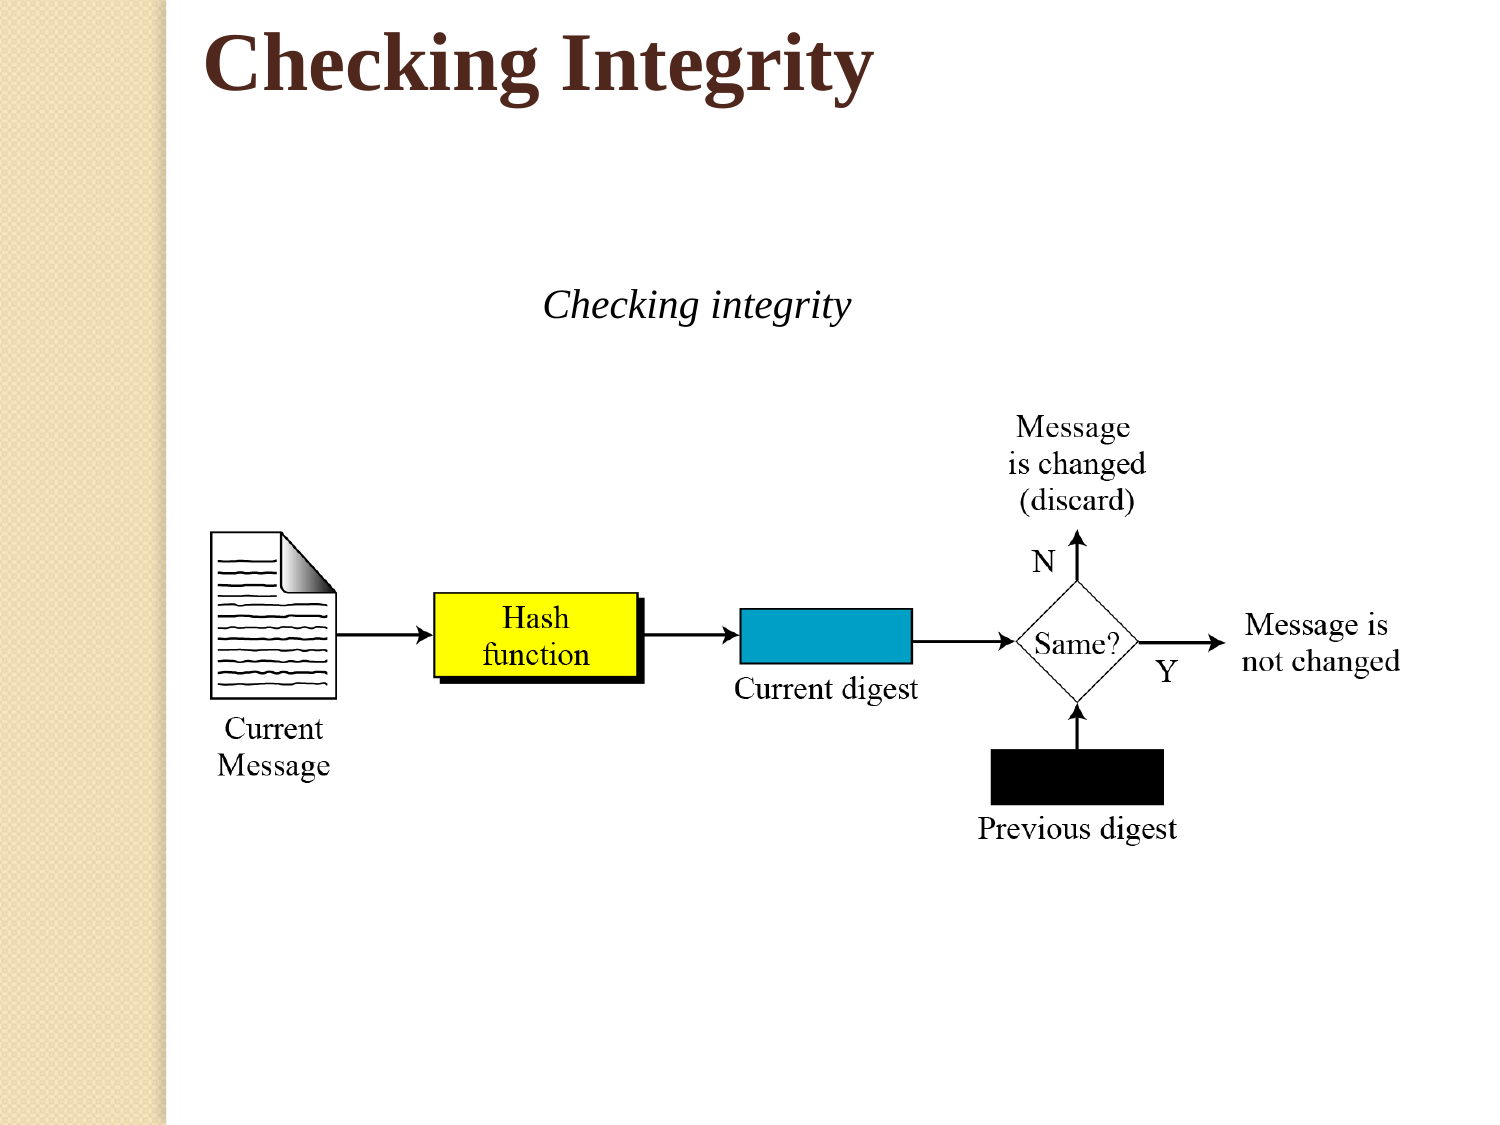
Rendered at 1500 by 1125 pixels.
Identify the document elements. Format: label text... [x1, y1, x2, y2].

picture [0, 0, 166, 1125]
text_box Checking integrity [527, 269, 869, 335]
picture [210, 409, 1401, 849]
text_box Checking Integrity [187, 0, 899, 115]
